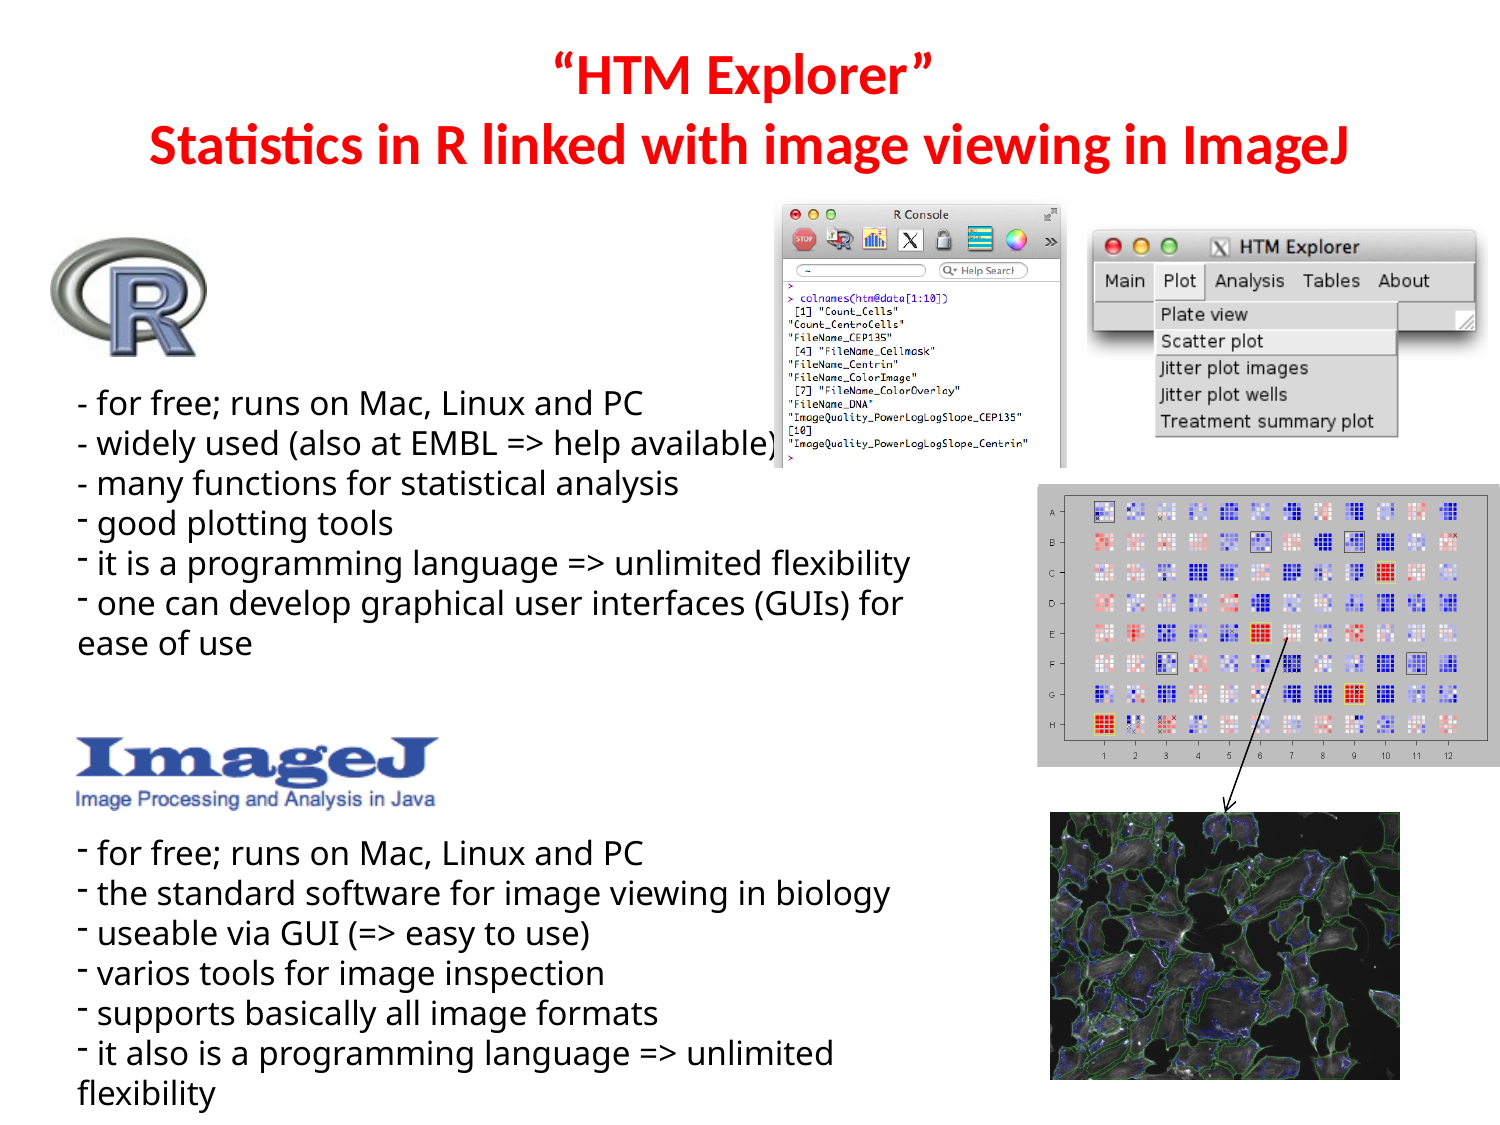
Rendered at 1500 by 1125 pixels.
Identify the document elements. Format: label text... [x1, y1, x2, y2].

picture [774, 199, 1067, 468]
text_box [1224, 637, 1288, 813]
title “HTM Explorer” Statistics in R linked with image viewing in ImageJ [75, 12, 1425, 200]
picture [1087, 224, 1488, 446]
picture [49, 237, 207, 357]
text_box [1037, 483, 1500, 767]
picture [1049, 812, 1401, 1080]
text_box for free; runs on Mac, Linux and PC the standard software for image viewing in biology useable via GUI (=> easy to use) varios tools for image inspection supports basically all image formats it also is a programming language => unlimited flexibility [62, 824, 963, 1120]
text_box - for free; runs on Mac, Linux and PC - widely used (also at EMBL => help available) - many functions for statistical analysis good plotting tools it is a programming language => unlimited flexibility one can develop graphical user interfaces (GUIs) for ease of use [62, 374, 963, 670]
picture [74, 737, 440, 812]
